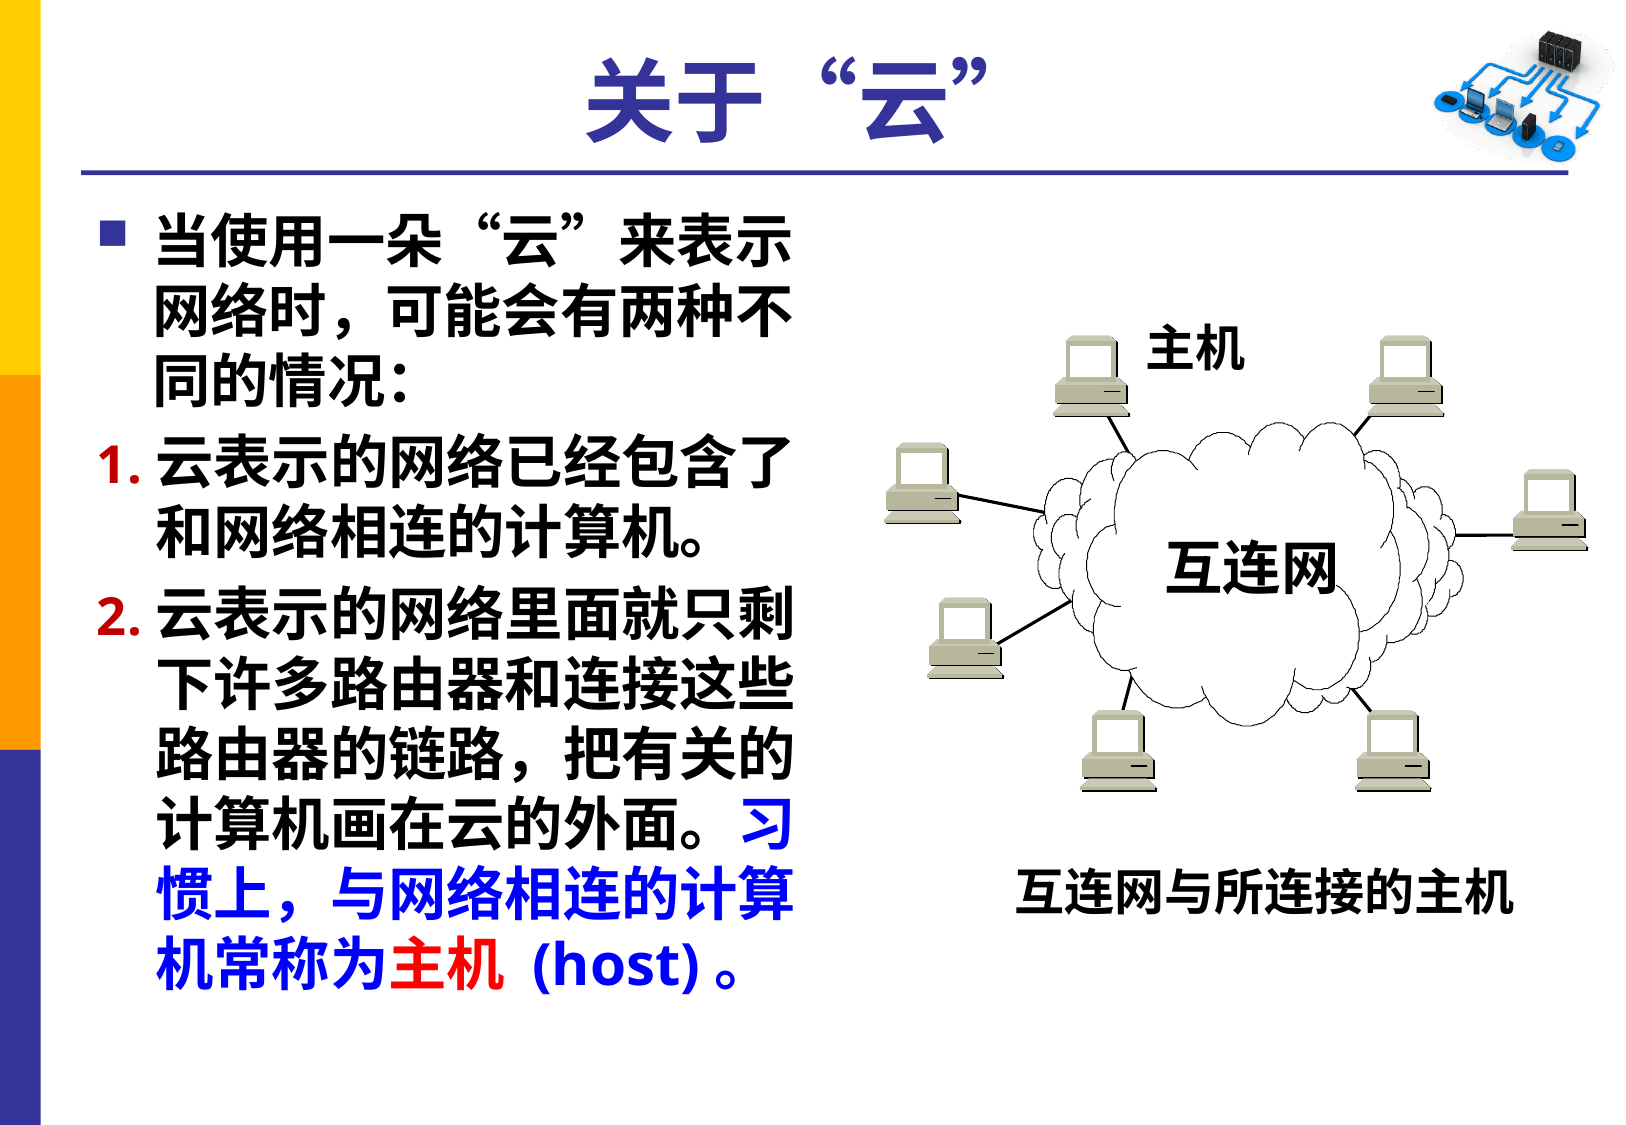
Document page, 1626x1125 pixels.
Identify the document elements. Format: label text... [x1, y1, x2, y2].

picture [1431, 30, 1616, 165]
title 关于“云” [81, 30, 1544, 161]
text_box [883, 309, 1590, 929]
list 当使用一朵“云”来表示网络时，可能会有两种不同的情况： 云表示的网络已经包含了和网络相连的计算机。 云表示的网络里面就只剩下许多路由器和连接这些路由器的链路，把有关的计算机画在云的外面。习惯上，与网络相连的计算机常称为主机 (host)。 [81, 196, 860, 1059]
